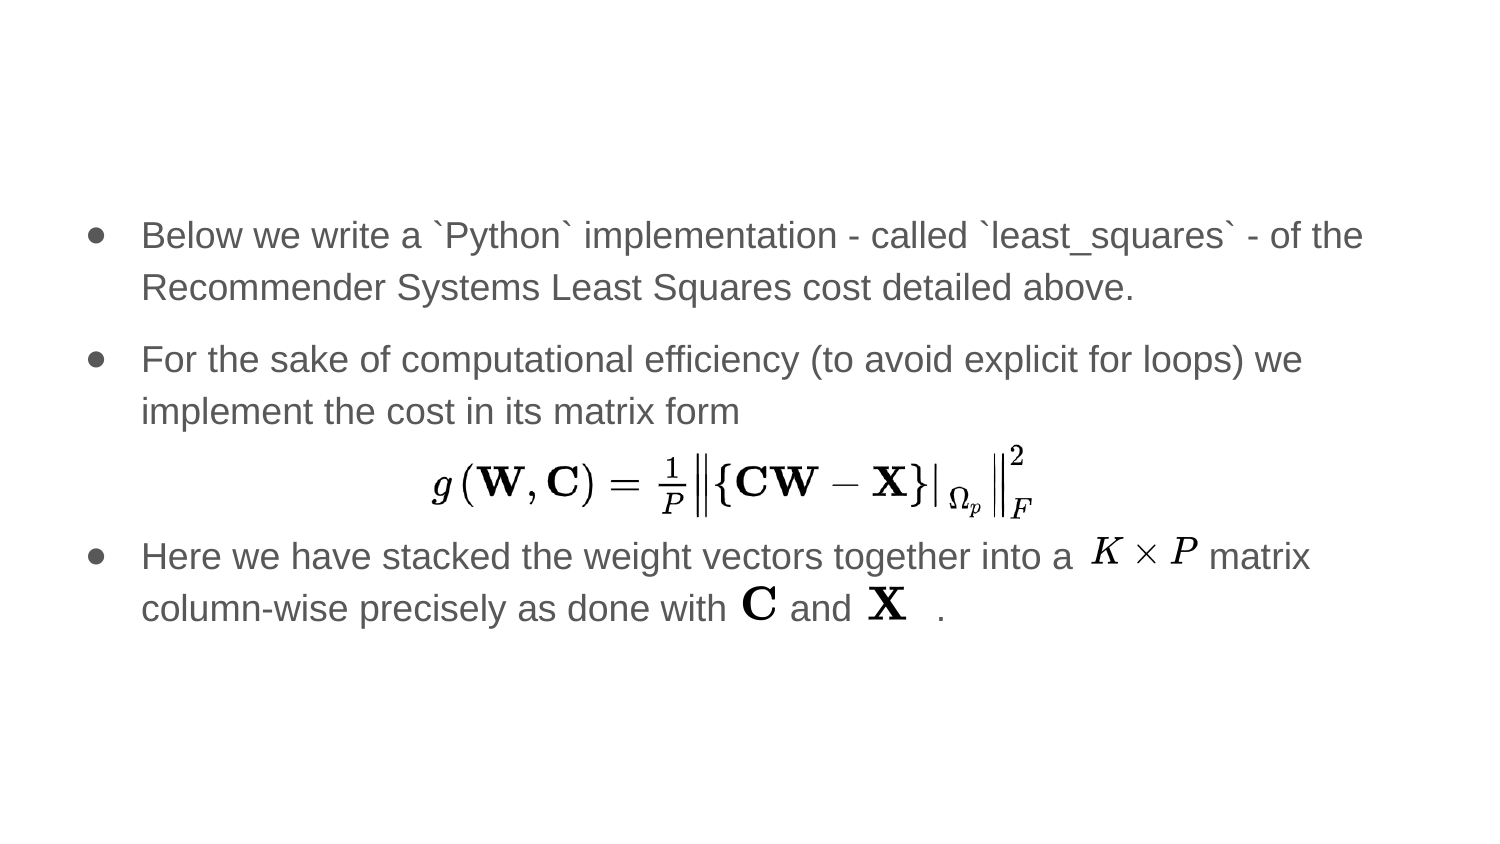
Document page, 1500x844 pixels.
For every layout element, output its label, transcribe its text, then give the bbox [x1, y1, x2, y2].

picture [739, 582, 779, 625]
picture [431, 441, 1035, 522]
picture [1090, 533, 1199, 568]
picture [867, 582, 908, 625]
list Below we write a `Python` implementation - called `least_squares` - of the Recommender Systems Least Squares cost detailed above. For the sake of computational efficiency (to avoid explicit for loops) we implement the cost in its matrix form Here we have stacked the weight vectors together into a matrix column-wise precisely as done with and . [50, 188, 1450, 750]
